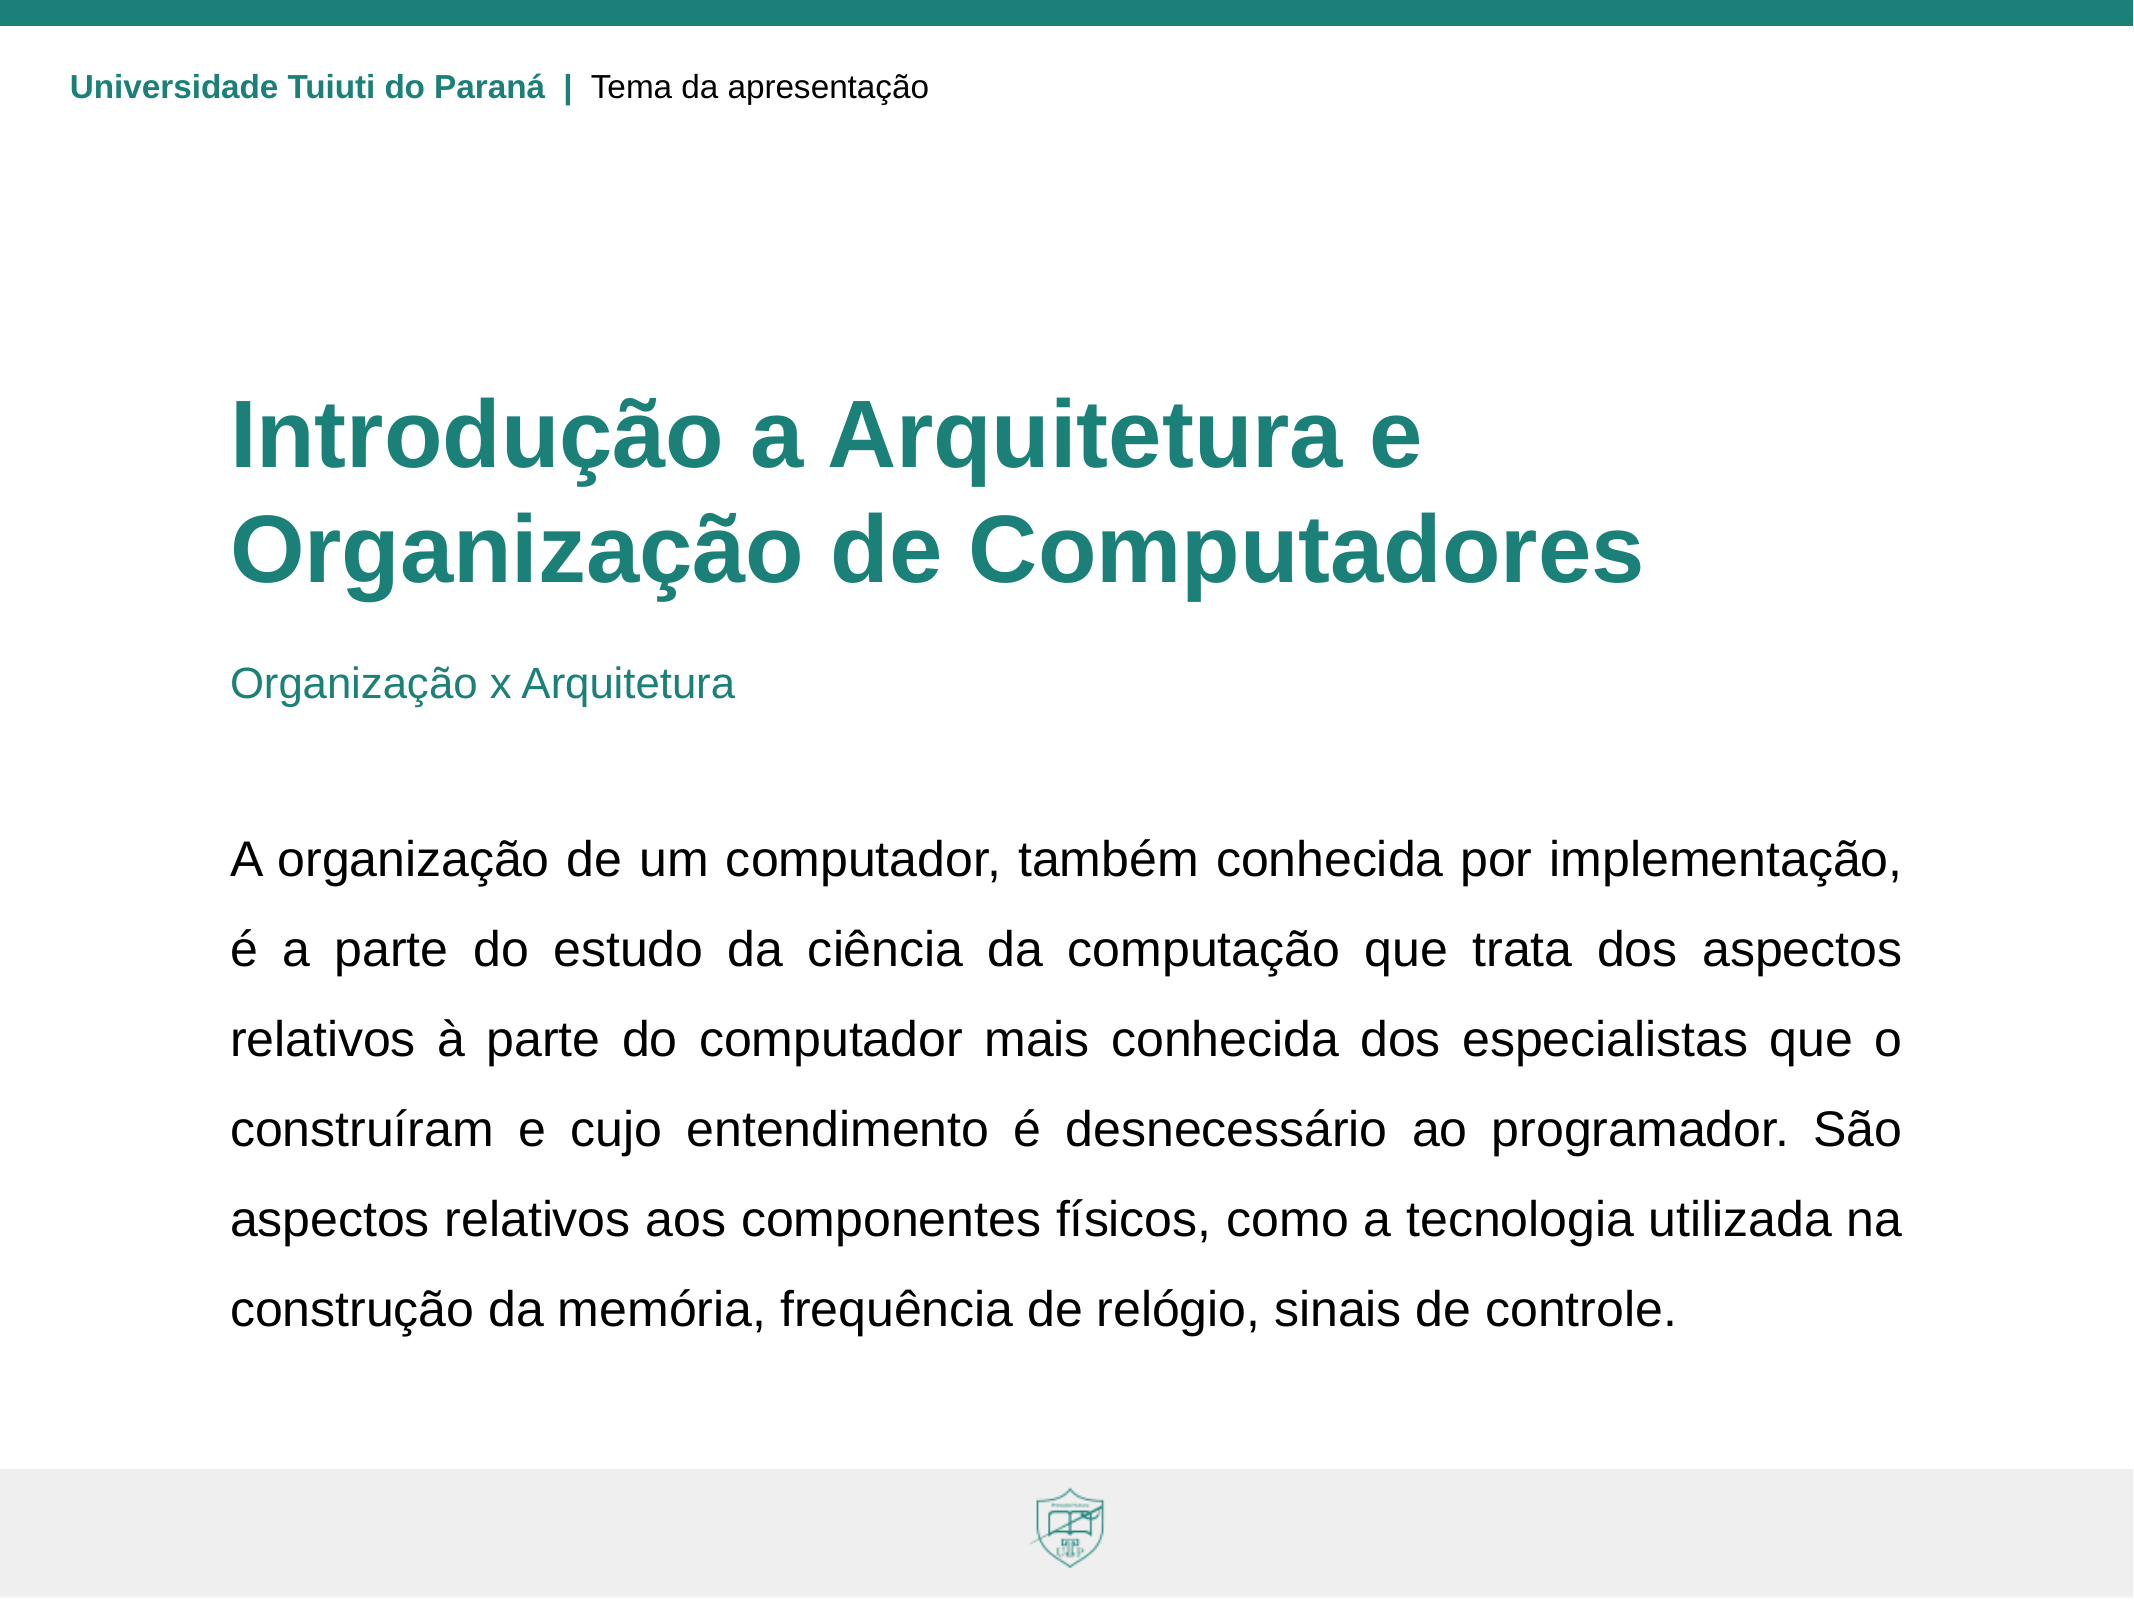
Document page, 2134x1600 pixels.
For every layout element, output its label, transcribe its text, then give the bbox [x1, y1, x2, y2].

text_box Introdução a Arquitetura e Organização de Computadores Organização x Arquitetura A organização de um computador, também conhecida por implementação, é a parte do estudo da ciência da computação que trata dos aspectos relativos à parte do computador mais conhecida dos especialistas que o construíram e cujo entendimento é desnecessário ao programador. São aspectos relativos aos componentes físicos, como a tecnologia utilizada na construção da memória, frequência de relógio, sinais de controle. [223, 365, 1910, 1344]
picture [0, 1469, 2134, 1598]
text_box Universidade Tuiuti do Paraná | Tema da apresentação [63, 59, 936, 112]
picture [0, 0, 2134, 26]
